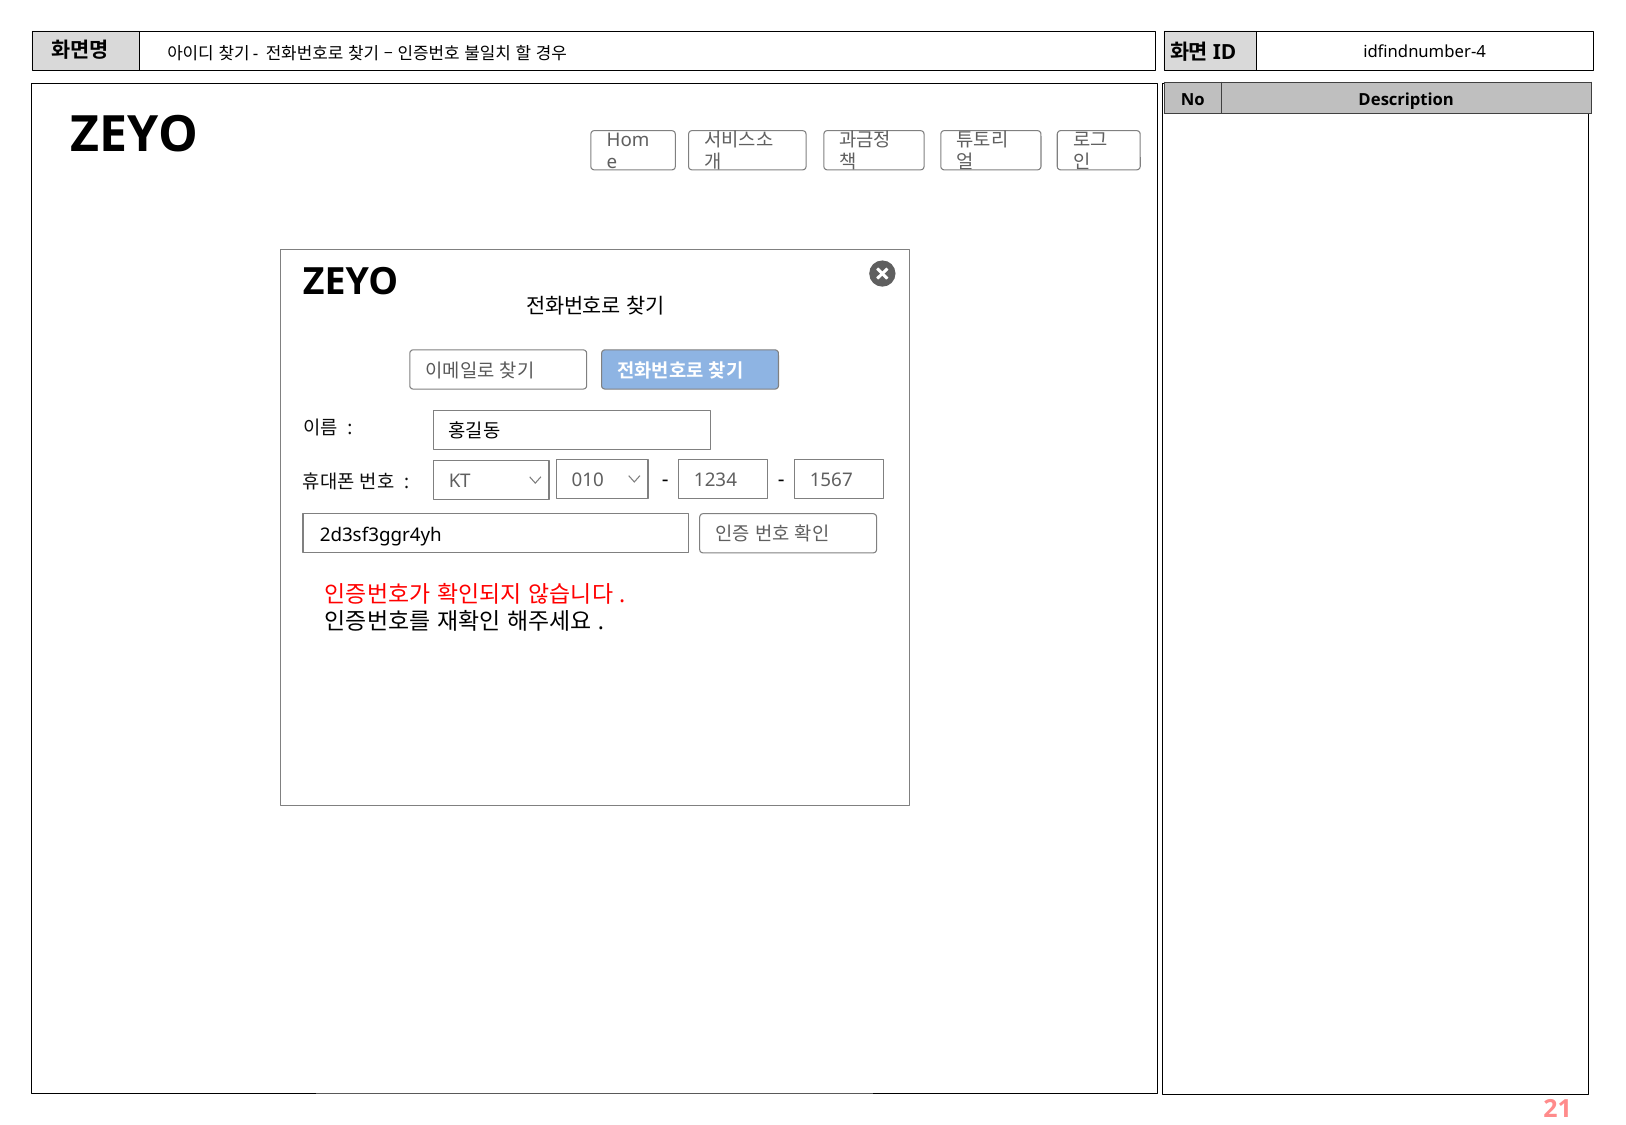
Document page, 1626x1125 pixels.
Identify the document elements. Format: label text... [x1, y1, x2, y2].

text_box 서비스소개 [686, 128, 809, 172]
text_box 과금정책 [821, 128, 927, 172]
text_box 전화번호로 찾기 [599, 347, 781, 392]
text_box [433, 460, 550, 501]
text_box 연동 [430, 460, 887, 507]
slide_number 21 [1494, 1093, 1587, 1125]
text_box Home [588, 128, 678, 172]
text_box [301, 511, 690, 555]
text_box 인증번호가 확인되지 않습니다. 인증번호를 재확인 해주세요. [309, 571, 876, 642]
text_box 인증 번호 확인 [697, 511, 879, 556]
text_box 로그인 [1055, 128, 1143, 172]
text_box [279, 247, 911, 807]
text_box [556, 458, 884, 501]
text_box 2d3sf3ggr4yh [305, 515, 685, 553]
text_box 홍길동 [432, 408, 713, 451]
text_box ZEYO [288, 249, 424, 310]
list idfindnumber-4 [1256, 31, 1594, 71]
title 아이디 찾기- 전화번호로 찾기 – 인증번호 불일치 할 경우 [152, 35, 1143, 71]
text_box ZEYO [55, 94, 274, 170]
text_box 휴대폰 번호 : [288, 461, 430, 500]
text_box 이메일로 찾기 [407, 347, 589, 392]
text_box [869, 260, 896, 287]
text_box 전화번호로 찾기 [459, 284, 732, 325]
text_box 튜토리얼 [938, 128, 1044, 172]
text_box 이름 : [288, 408, 393, 446]
